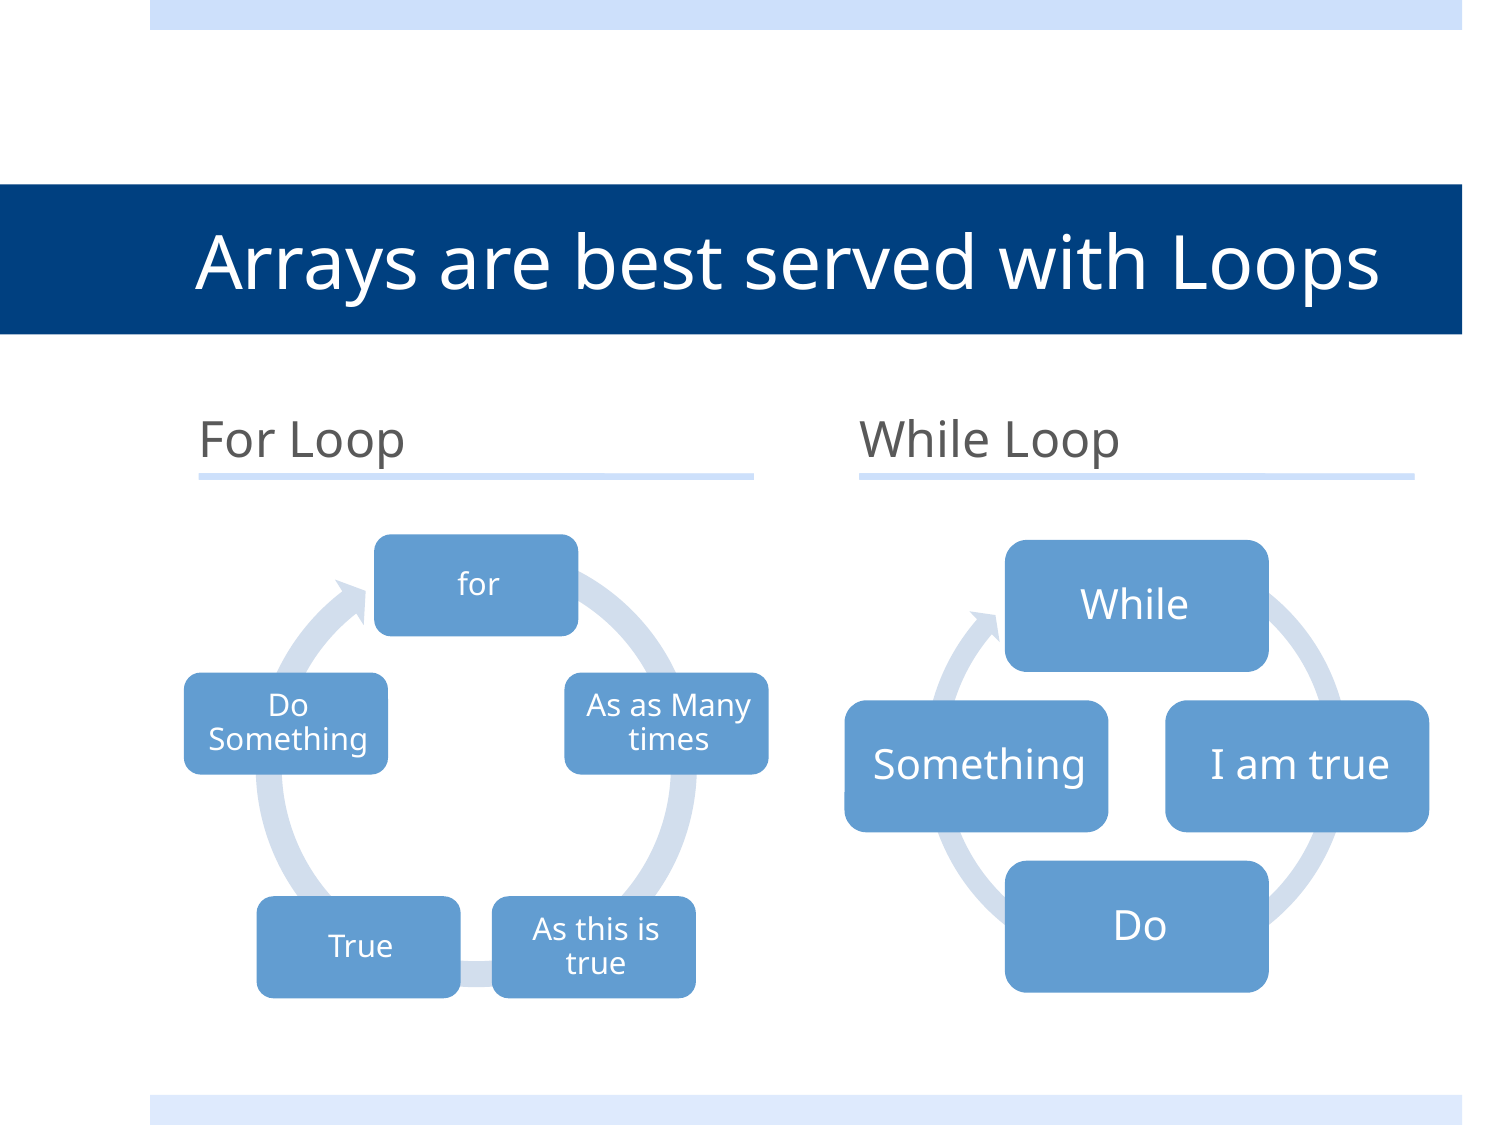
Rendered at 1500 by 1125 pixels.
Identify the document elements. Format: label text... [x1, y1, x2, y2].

list For Loop [183, 331, 769, 475]
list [183, 502, 770, 1031]
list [843, 502, 1430, 1031]
title Arrays are best served with Loops [0, 184, 1463, 335]
list While Loop [844, 331, 1430, 475]
